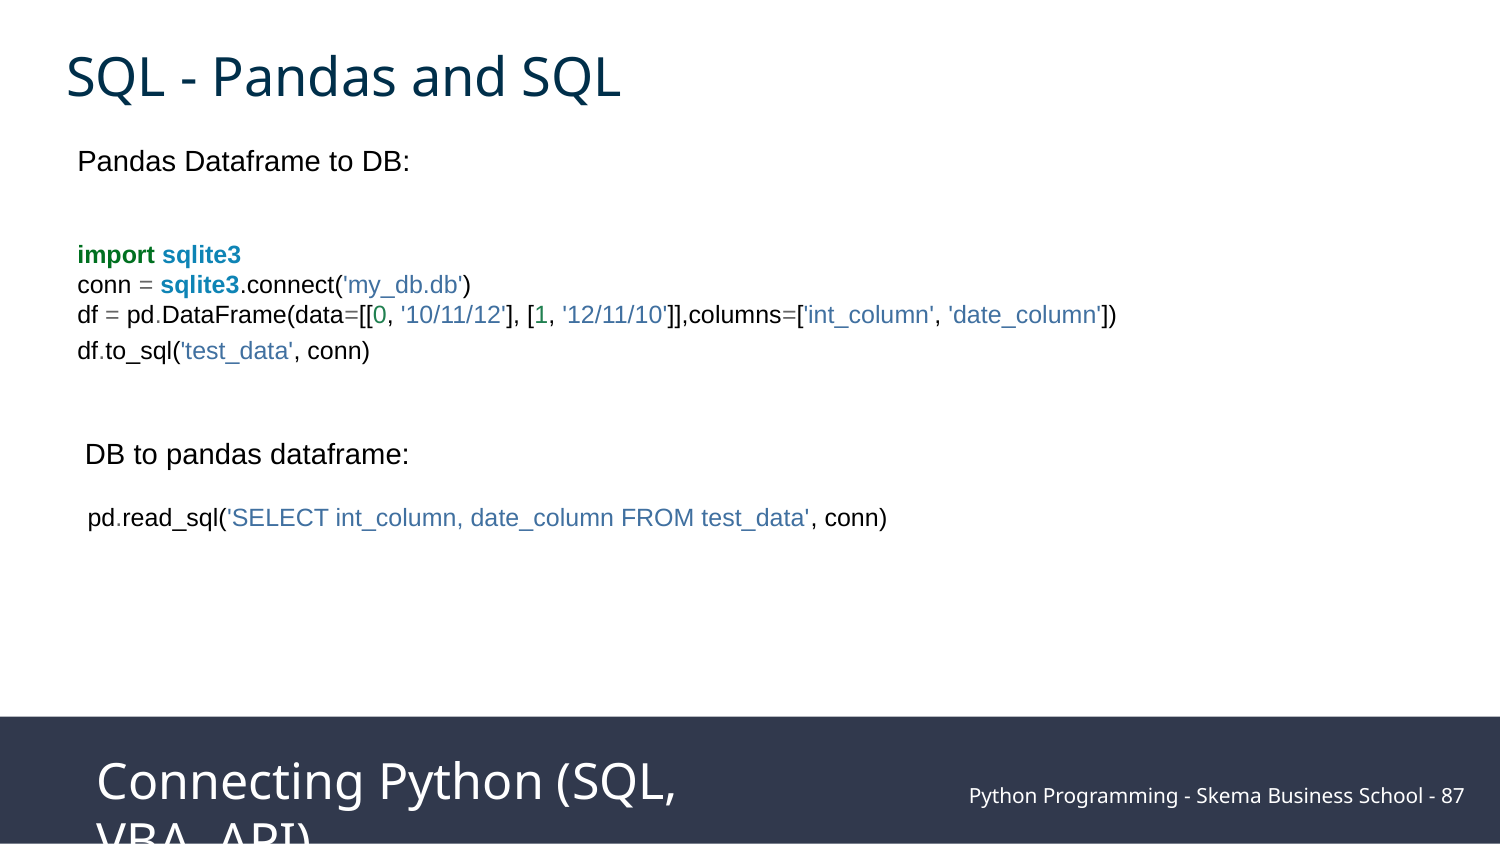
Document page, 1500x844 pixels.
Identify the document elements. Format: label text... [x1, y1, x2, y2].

text_box DB to pandas dataframe: [69, 420, 1431, 486]
slide_number Python Programming - Skema Business School - ‹#› [890, 764, 1480, 830]
title SQL - Pandas and SQL [51, 27, 1449, 123]
text_box Pandas Dataframe to DB: [62, 127, 1423, 193]
text_box pd.read_sql('SELECT int_column, date_column FROM test_data', conn) [55, 480, 984, 547]
text_box Connecting Python (SQL, VBA, API) [81, 734, 704, 830]
text_box import sqlite3 conn = sqlite3.connect('my_db.db') df = pd.DataFrame(data=[[0, '10/11/12'], [1, '12/11/10']],columns=['int_column', 'date_column']) df.to_sql('test_data', conn) [62, 223, 1299, 380]
